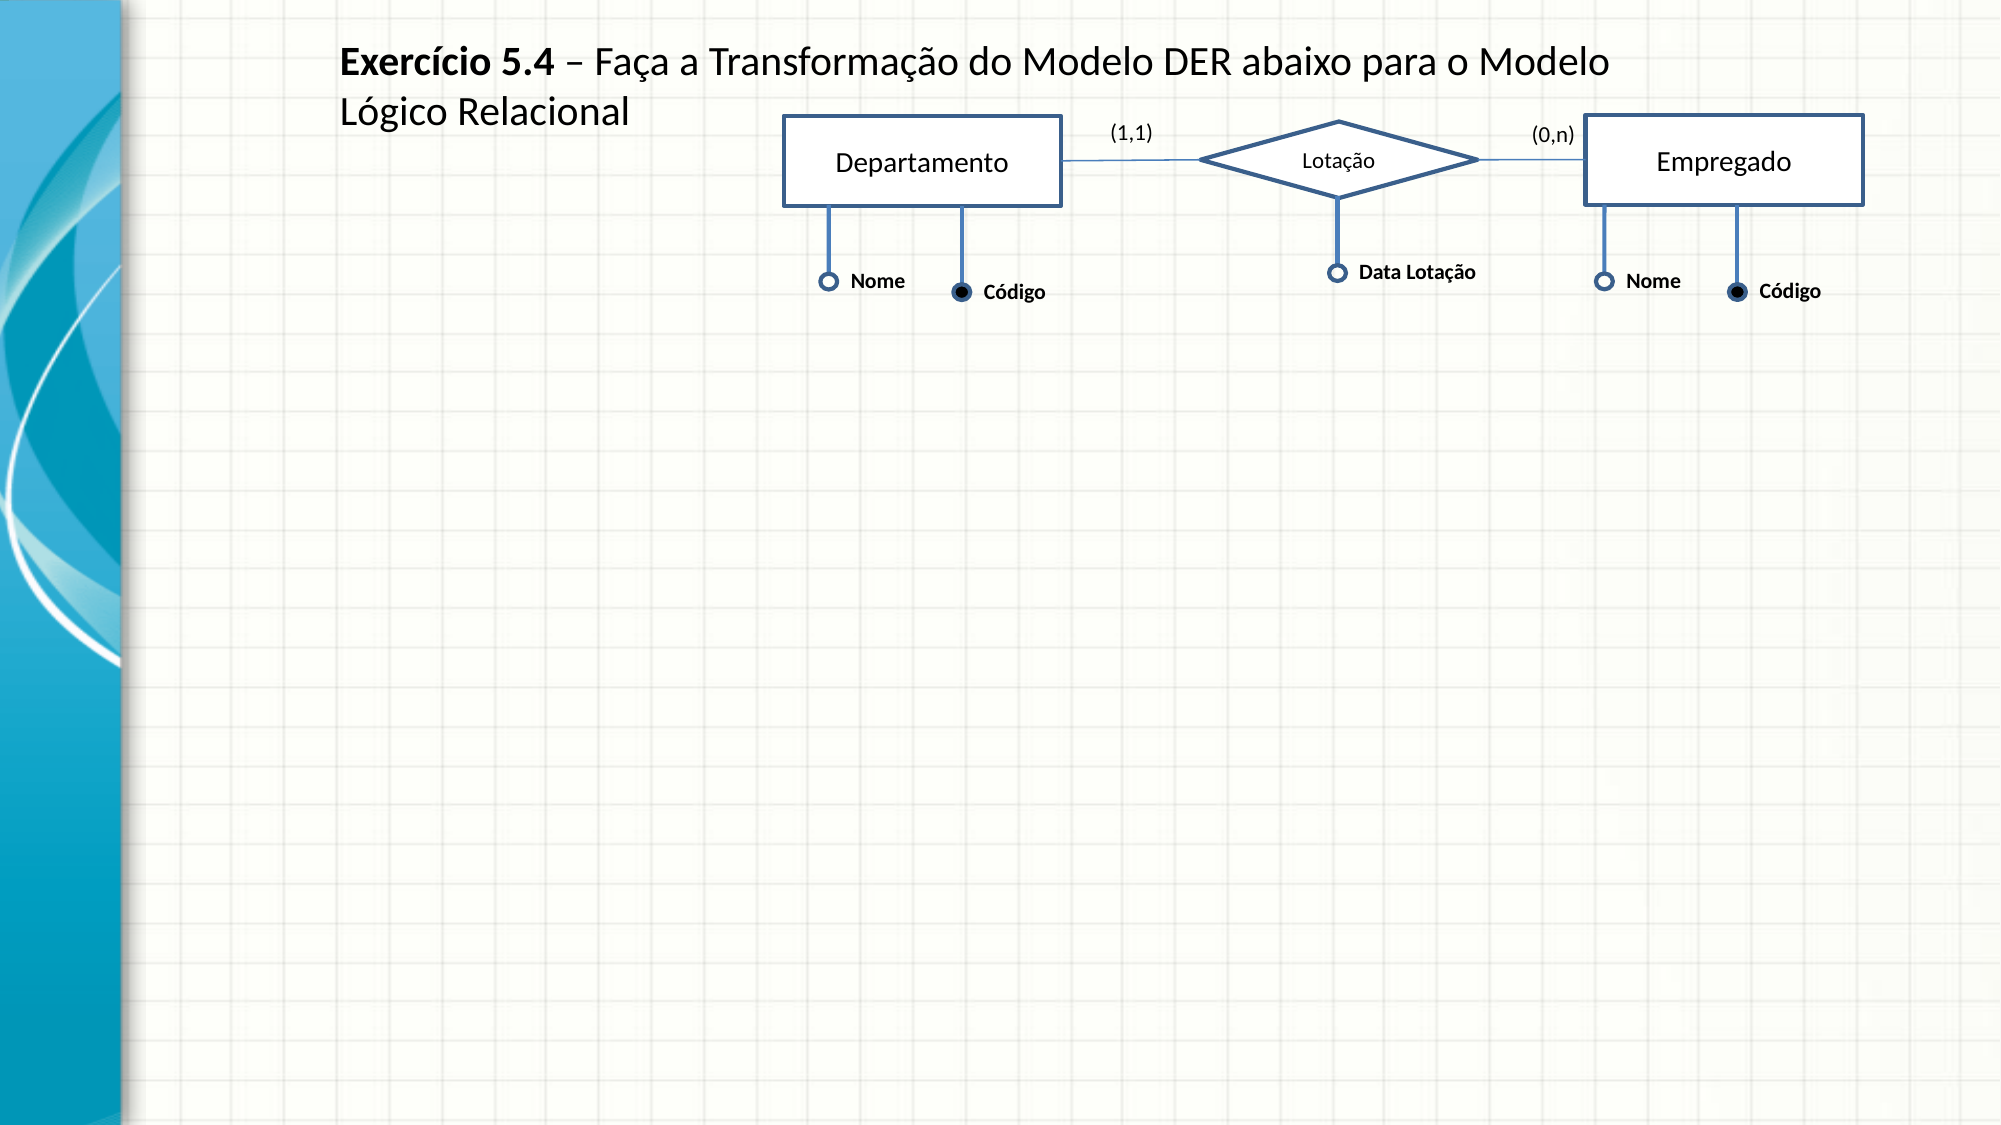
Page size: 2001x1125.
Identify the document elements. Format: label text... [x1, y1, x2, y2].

title Exercício 5.4 – Faça a Transformação do Modelo DER abaixo para o Modelo Lógico Relacional [324, 19, 1675, 149]
picture [0, 0, 2001, 1125]
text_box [783, 109, 1863, 305]
